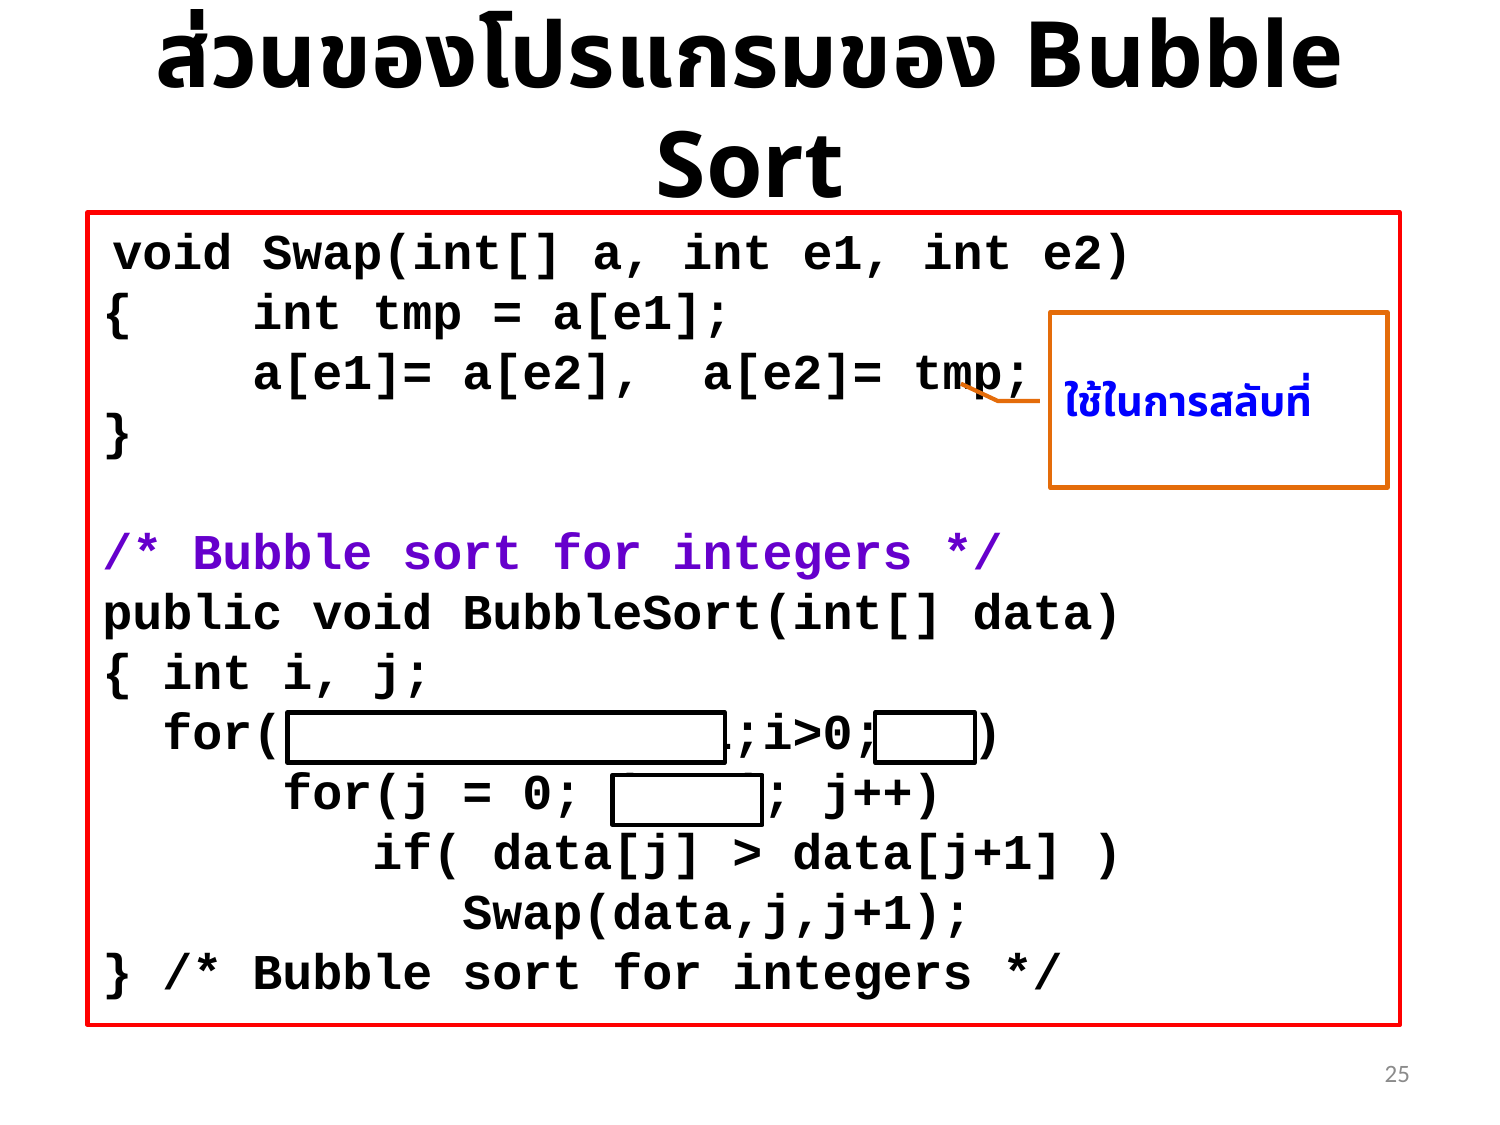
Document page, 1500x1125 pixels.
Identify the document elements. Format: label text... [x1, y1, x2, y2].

text_box [610, 773, 764, 827]
text_box ใช้ในการสลับที่ [1048, 310, 1390, 490]
text_box [873, 710, 977, 765]
text_box [285, 710, 727, 765]
slide_number 25 [1074, 1042, 1425, 1103]
title ส่วนของโปรแกรมของ Bubble Sort [75, 12, 1425, 200]
text_box void Swap(int[] a, int e1, int e2) { int tmp = a[e1]; a[e1]= a[e2], a[e2]= tmp; } /* Bubble sort for integers */ public void BubbleSort(int[] data) { int i, j; for(i=data.length-1;i>0;i--) for(j = 0; j < i; j++) if( data[j] > data[j+1] ) Swap(data,j,j+1); } /* Bubble sort for integers */ [85, 210, 1402, 1027]
text_box ใช้ในการสลับที่ [959, 381, 1040, 404]
